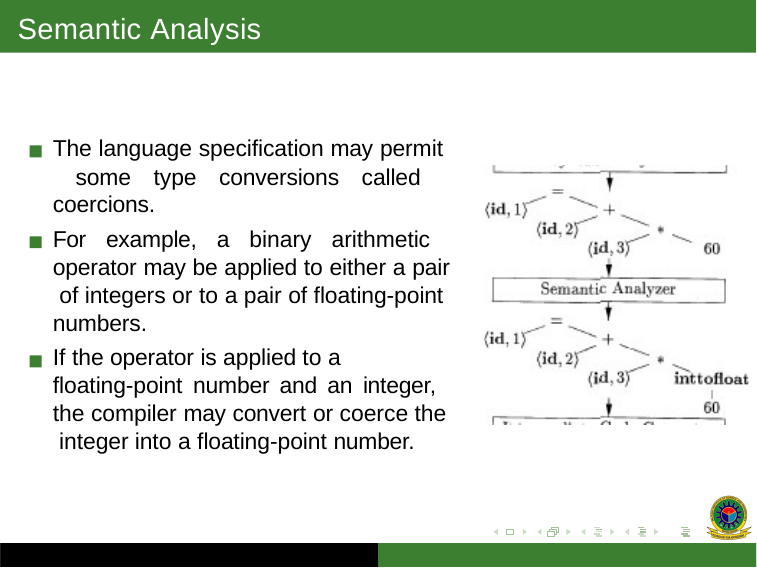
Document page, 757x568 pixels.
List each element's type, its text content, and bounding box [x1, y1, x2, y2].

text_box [580, 526, 615, 537]
text_box [506, 529, 514, 535]
text_box [29, 355, 42, 368]
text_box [537, 527, 571, 537]
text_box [0, 542, 757, 568]
text_box [0, 0, 756, 53]
text_box The language specification may permit some type conversions called coercions. For example, a binary arithmetic operator may be applied to either a pair of integers or to a pair of floating-point numbers. If the operator is applied to a floating-point number and an integer, the compiler may convert or coerce the integer into a floating-point number. [50, 132, 451, 455]
text_box [29, 145, 42, 158]
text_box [624, 526, 659, 537]
text_box [29, 236, 42, 249]
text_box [709, 527, 750, 537]
text_box [484, 165, 749, 425]
text_box [706, 495, 752, 528]
title Semantic Analysis [15, 7, 264, 106]
